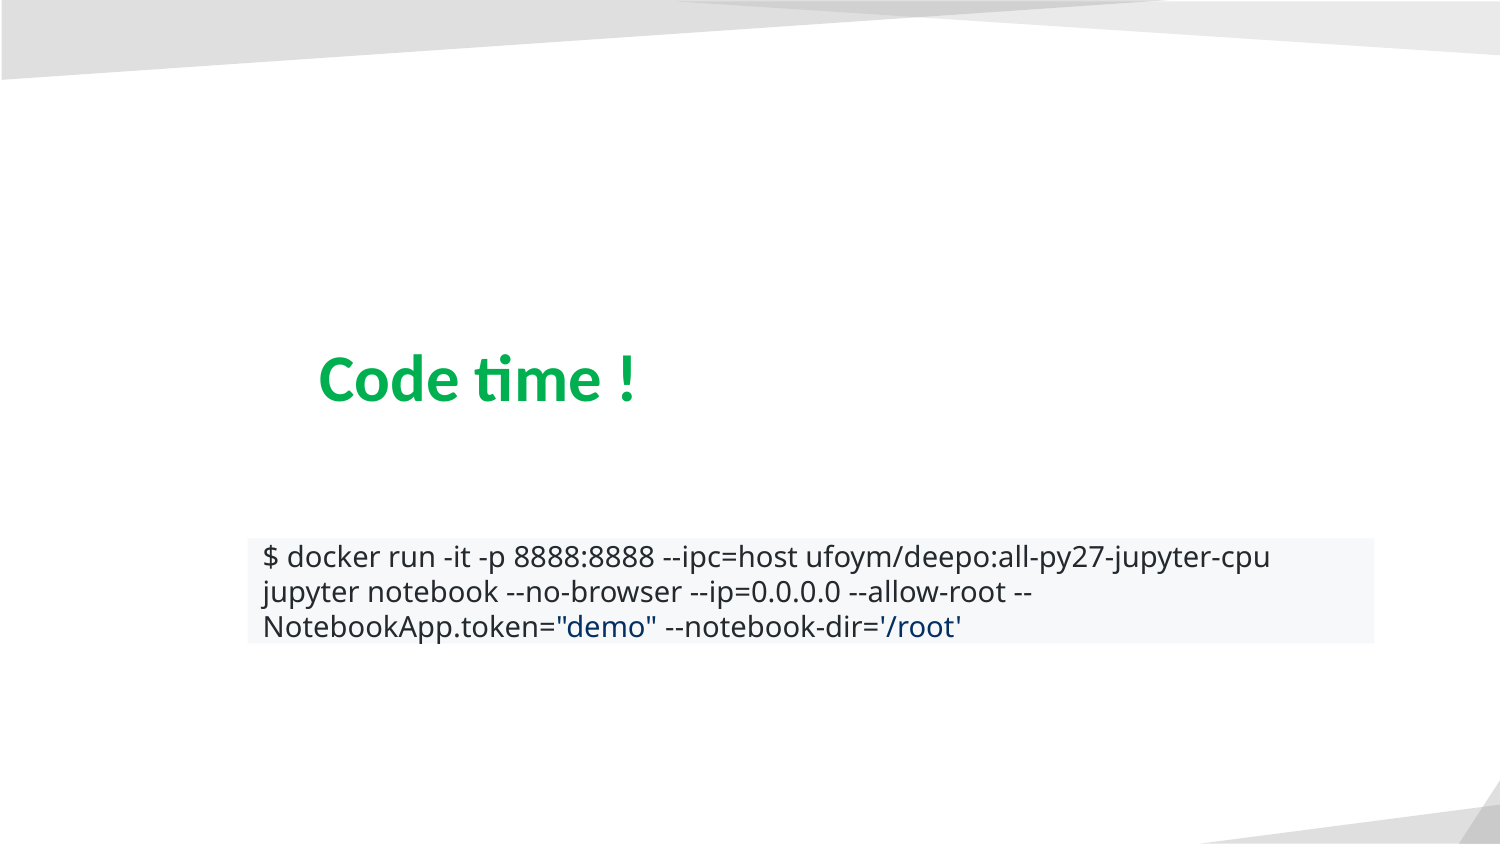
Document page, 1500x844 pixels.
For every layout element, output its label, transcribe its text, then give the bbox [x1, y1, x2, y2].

text_box Code time ! [301, 343, 1427, 418]
text_box $ docker run -it -p 8888:8888 --ipc=host ufoym/deepo:all-py27-jupyter-cpu jupyter notebook --no-browser --ip=0.0.0.0 --allow-root --NotebookApp.token="demo" --notebook-dir='/root' [247, 538, 1375, 644]
